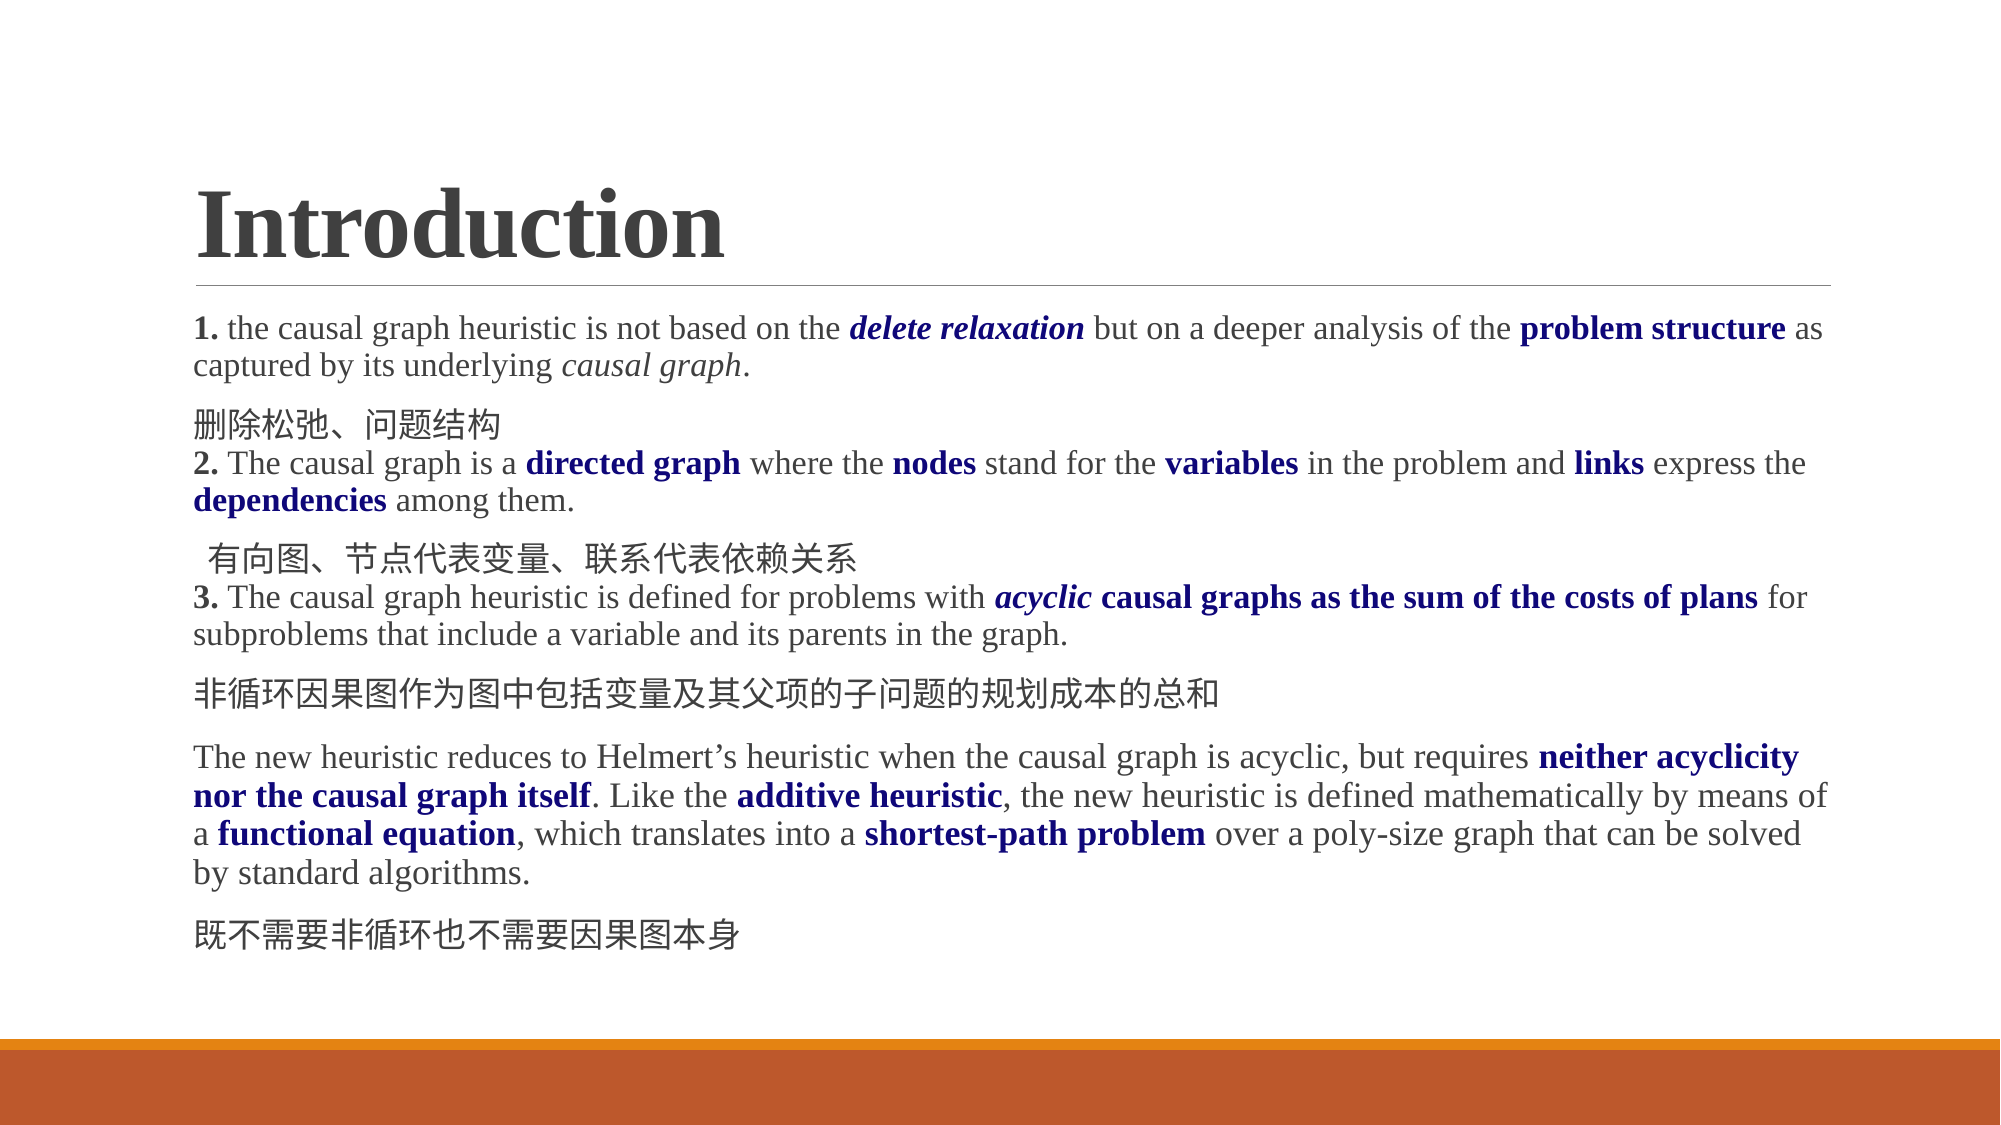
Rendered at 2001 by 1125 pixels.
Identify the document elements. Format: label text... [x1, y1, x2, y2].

title Introduction [180, 47, 1830, 285]
list 1. the causal graph heuristic is not based on the delete relaxation but on a deeper analysis of the problem structure as captured by its underlying causal graph. 删除松弛、问题结构 2. The causal graph is a directed graph where the nodes stand for the variables in the problem and links express the dependencies among them. 有向图、节点代表变量、联系代表依赖关系 3. The causal graph heuristic is defined for problems with acyclic causal graphs as the sum of the costs of plans for subproblems that include a variable and its parents in the graph. 非循环因果图作为图中包括变量及其父项的子问题的规划成本的总和 The new heuristic reduces to Helmert’s heuristic when the causal graph is acyclic, but requires neither acyclicity nor the causal graph itself. Like the additive heuristic, the new heuristic is defined mathematically by means of a functional equation, which translates into a shortest-path problem over a poly-size graph that can be solved by standard algorithms. 既不需要非循环也不需要因果图本身 [180, 302, 1830, 963]
